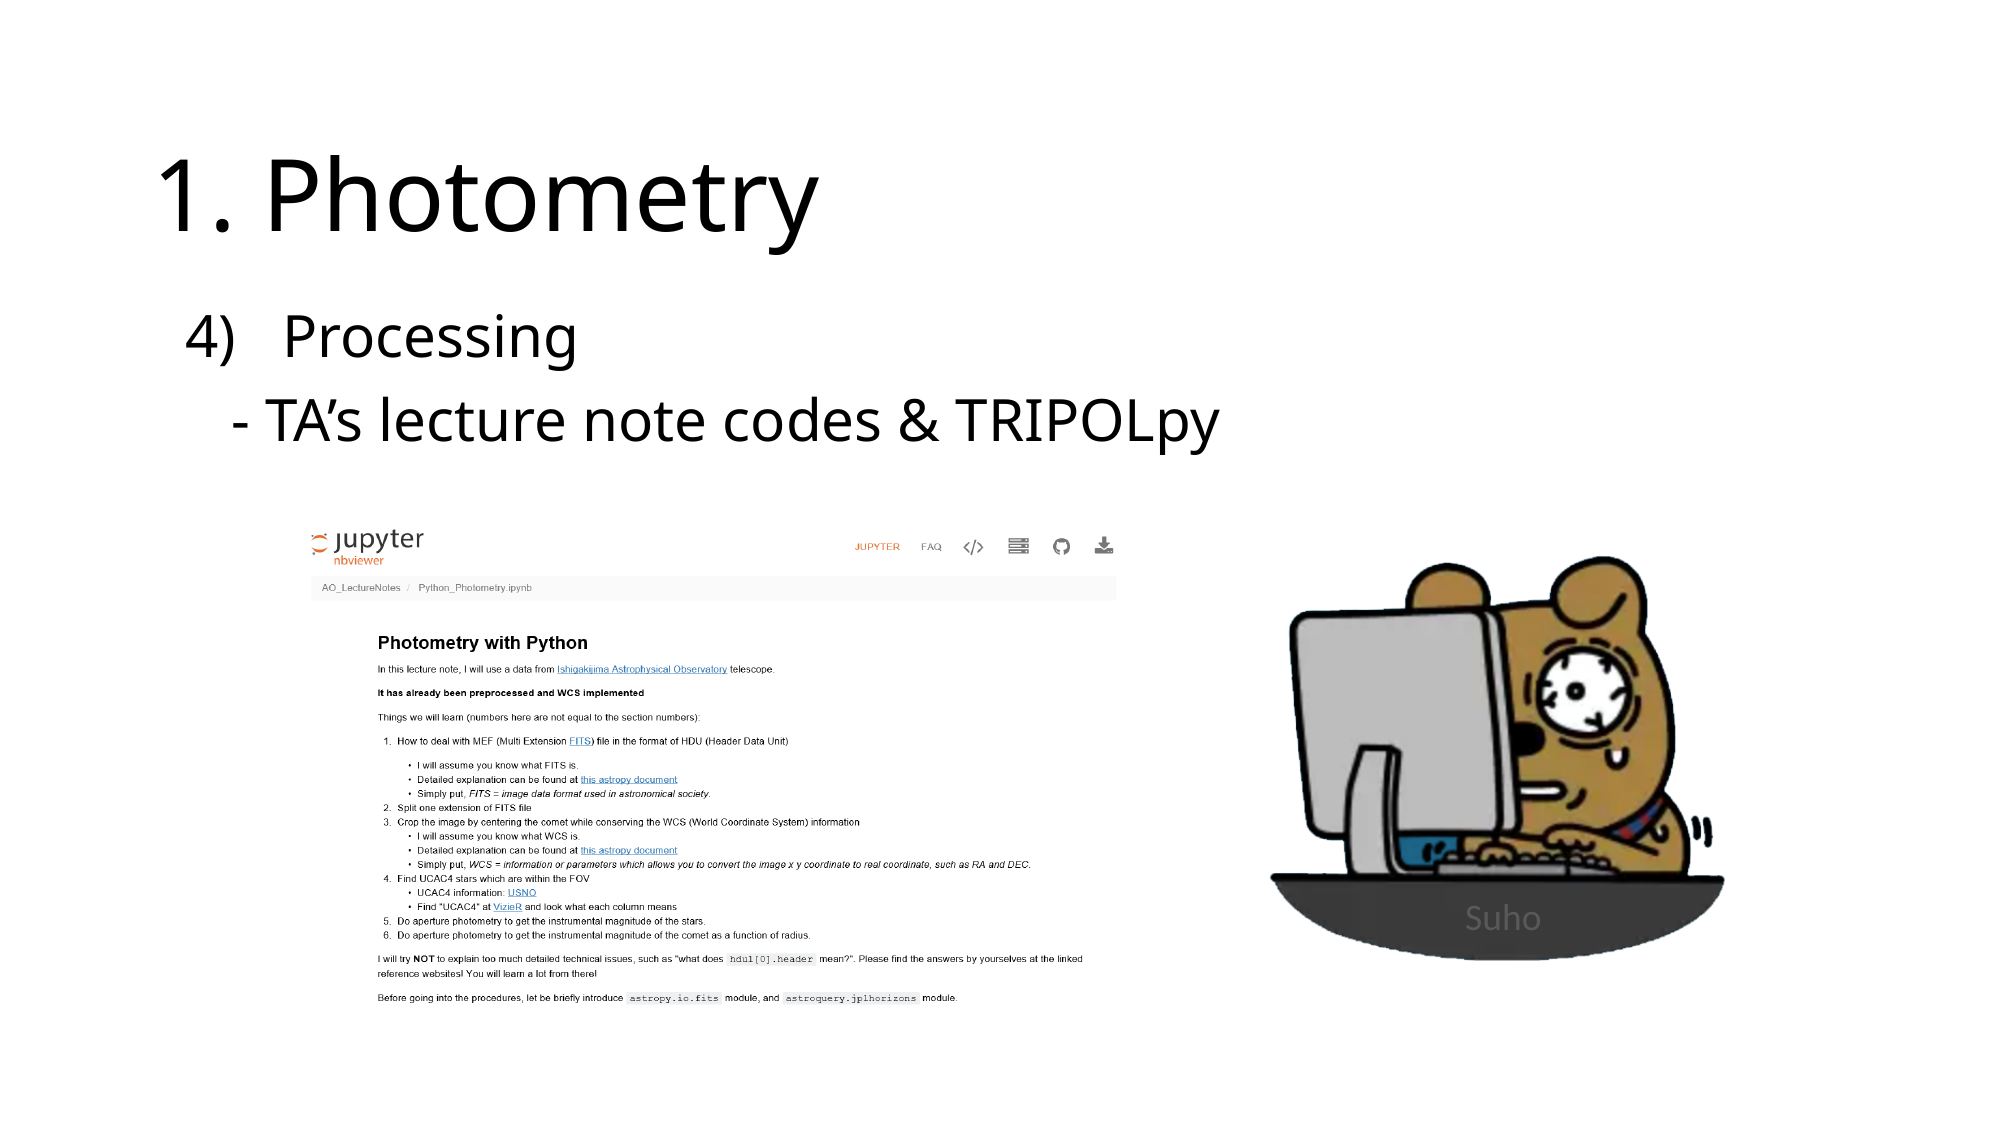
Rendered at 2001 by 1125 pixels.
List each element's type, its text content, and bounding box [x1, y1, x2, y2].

text_box 1. Photometry [137, 99, 1863, 300]
text_box 4) Processing - TA’s lecture note codes & TRIPOLpy [170, 299, 1863, 1014]
picture [1251, 520, 1746, 978]
picture [299, 520, 1136, 1014]
